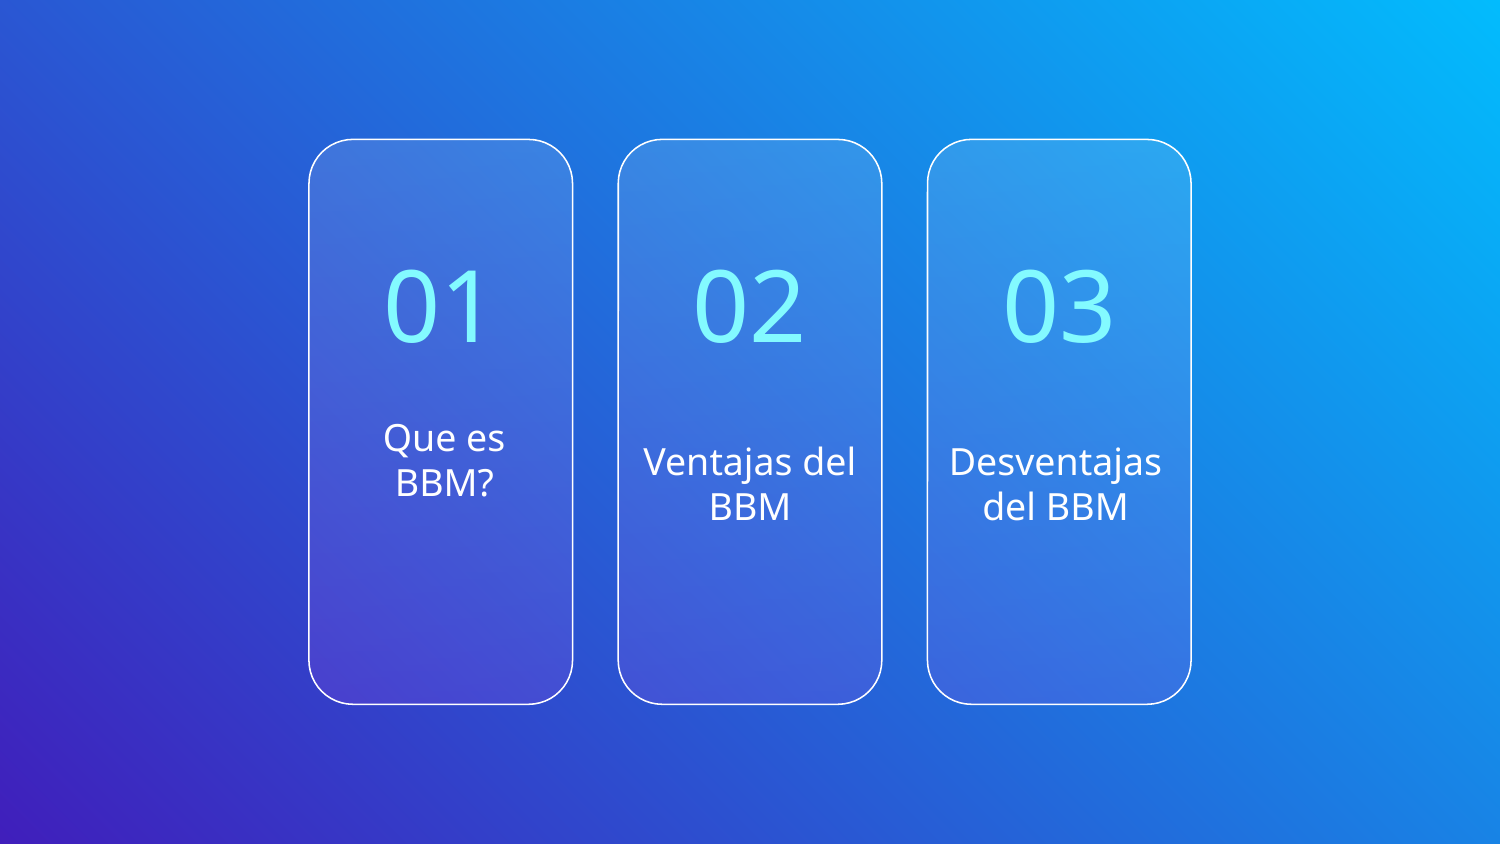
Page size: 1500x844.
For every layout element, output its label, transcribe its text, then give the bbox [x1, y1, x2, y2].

title 01 [324, 204, 558, 378]
title 03 [942, 204, 1176, 378]
title Ventajas del BBM [621, 446, 879, 544]
text_box [308, 139, 573, 705]
title Que es BBM? [316, 422, 573, 520]
title 02 [633, 204, 867, 378]
text_box [618, 139, 882, 705]
title Desventajas del BBM [927, 446, 1184, 544]
text_box [927, 139, 1192, 705]
